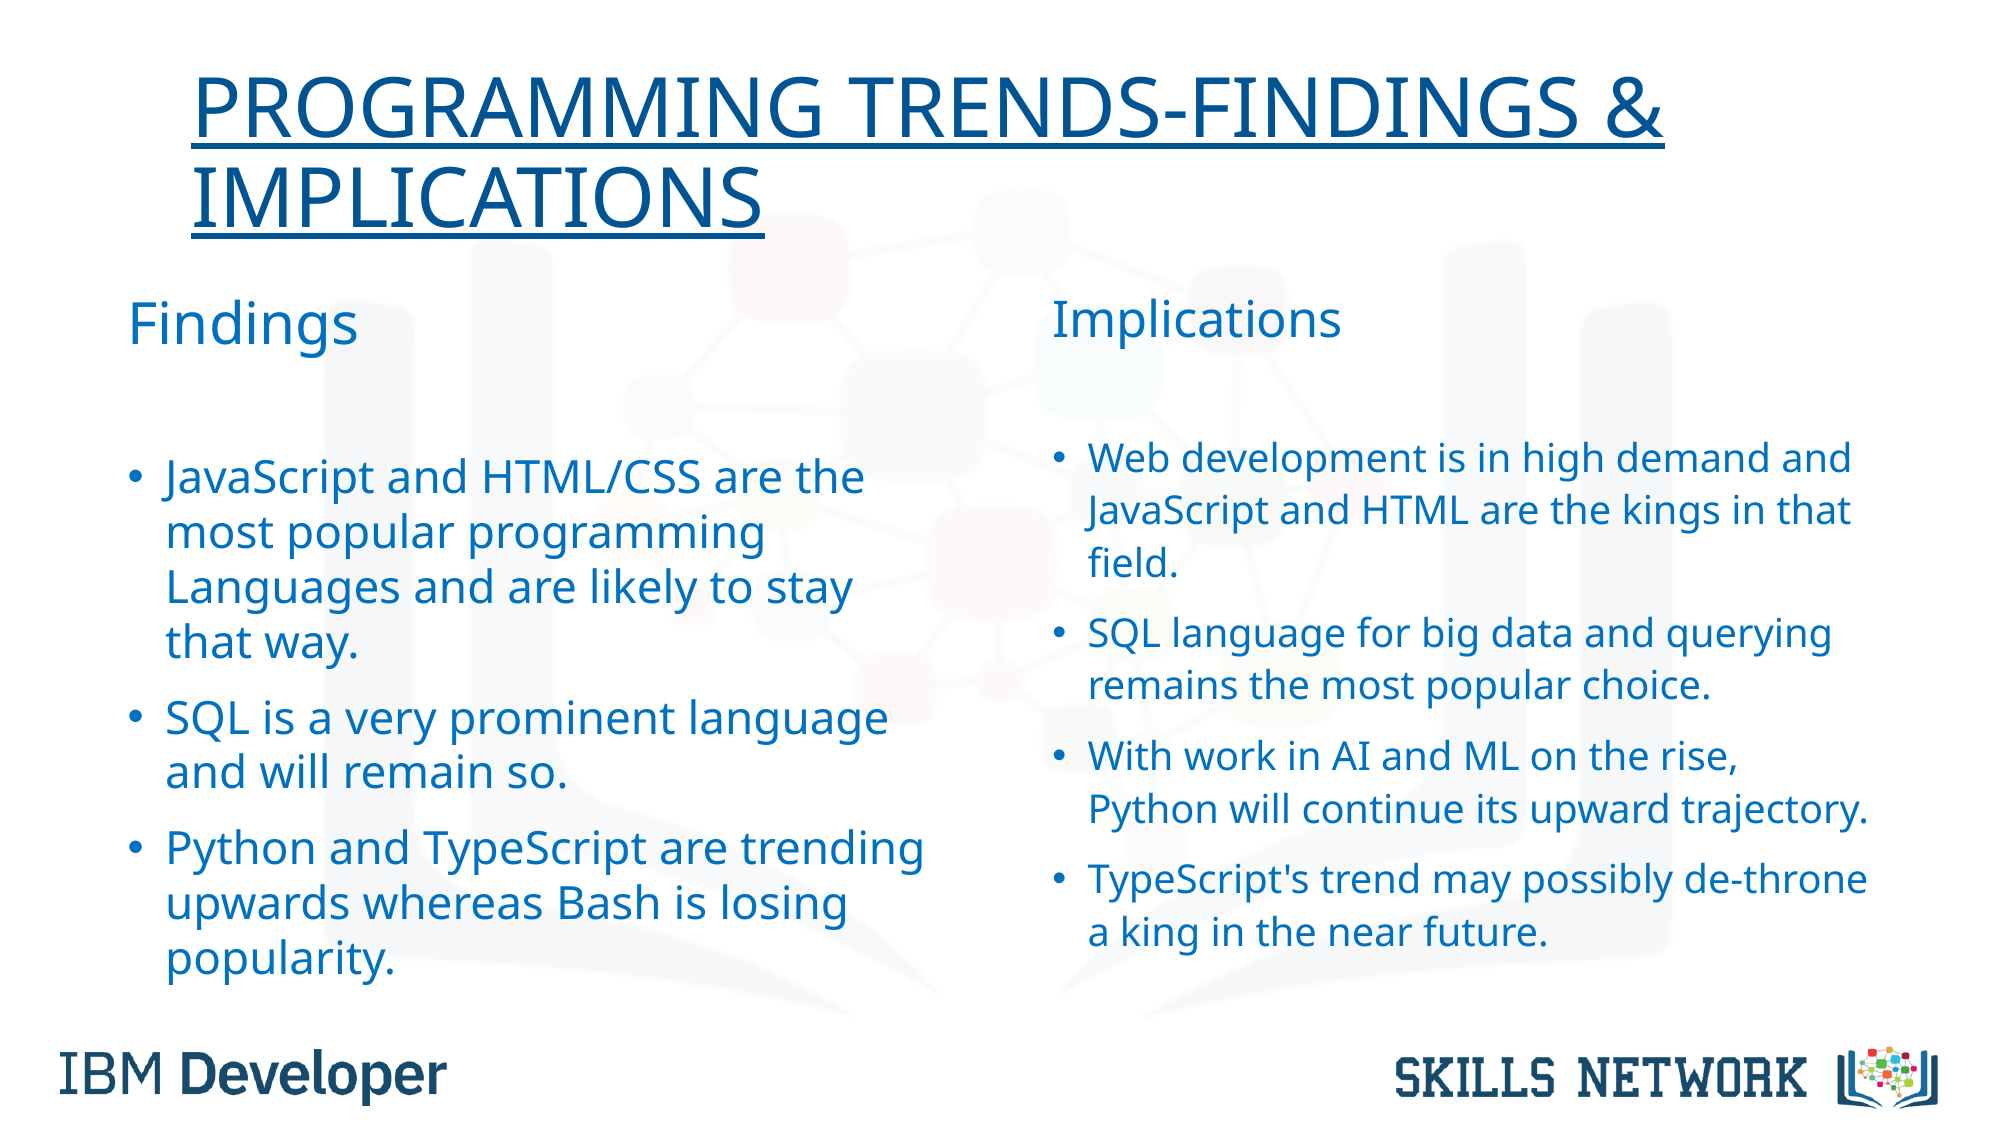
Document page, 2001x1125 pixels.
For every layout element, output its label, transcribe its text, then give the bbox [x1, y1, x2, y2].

picture [1390, 1045, 1945, 1111]
picture [55, 1045, 459, 1108]
list Implications Web development is in high demand and JavaScript and HTML are the kings in that field. SQL language for big data and querying remains the most popular choice. With work in AI and ML on the rise, Python will continue its upward trajectory. TypeScript's trend may possibly de-throne a king in the near future. [1037, 286, 1888, 1001]
text_box PROGRAMMING TRENDS-FINDINGS & IMPLICATIONS [176, 59, 1749, 251]
list Findings JavaScript and HTML/CSS are the most popular programming Languages and are likely to stay that way. SQL is a very prominent language and will remain so. Python and TypeScript are trending upwards whereas Bash is losing popularity. [112, 286, 963, 1001]
